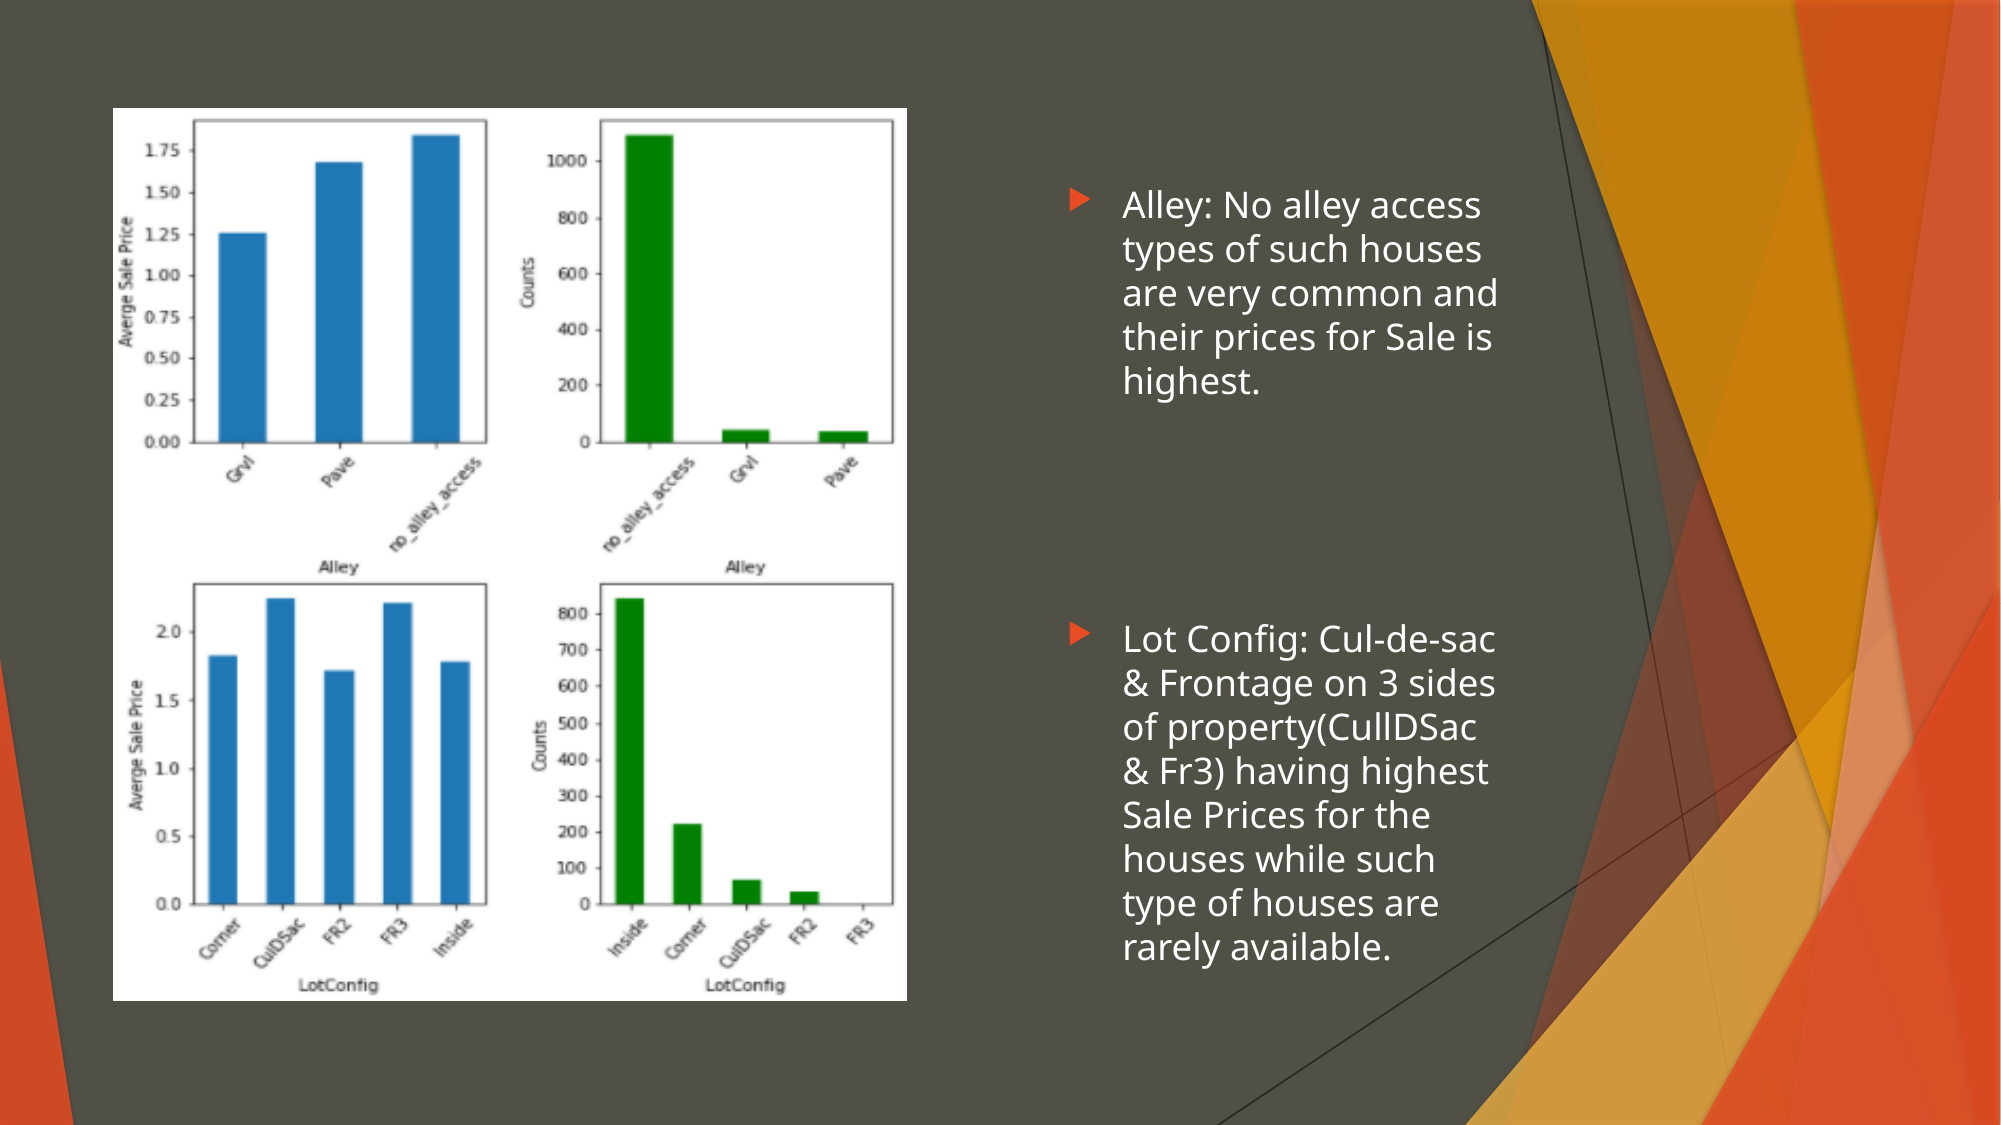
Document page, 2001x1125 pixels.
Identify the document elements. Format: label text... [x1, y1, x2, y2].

picture [112, 108, 907, 1001]
list Alley: No alley access types of such houses are very common and their prices for Sale is highest. Lot Config: Cul-de-sac & Frontage on 3 sides of property(CullDSac & Fr3) having highest Sale Prices for the houses while such type of houses are rarely available. [1052, 173, 1522, 992]
